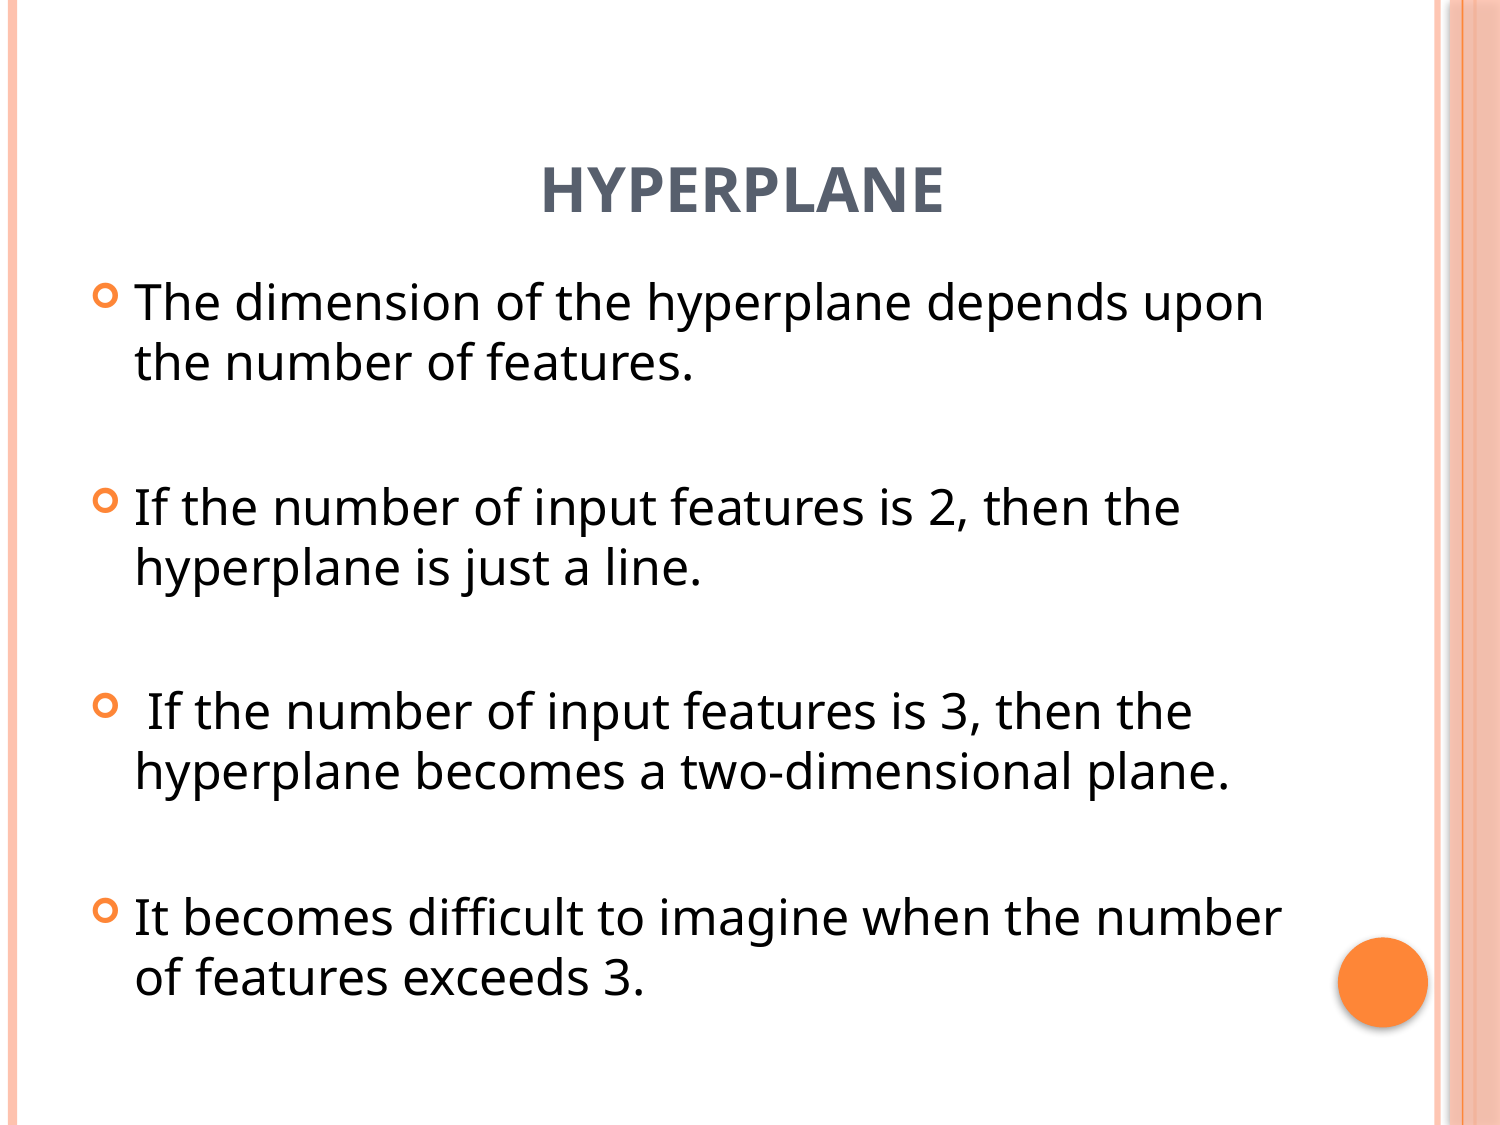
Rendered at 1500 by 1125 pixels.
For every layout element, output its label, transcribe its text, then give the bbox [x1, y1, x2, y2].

list The dimension of the hyperplane depends upon the number of features. If the number of input features is 2, then the hyperplane is just a line. If the number of input features is 3, then the hyperplane becomes a two-dimensional plane. It becomes difficult to imagine when the number of features exceeds 3. [75, 262, 1300, 1062]
title hyperplane [75, 45, 1300, 233]
